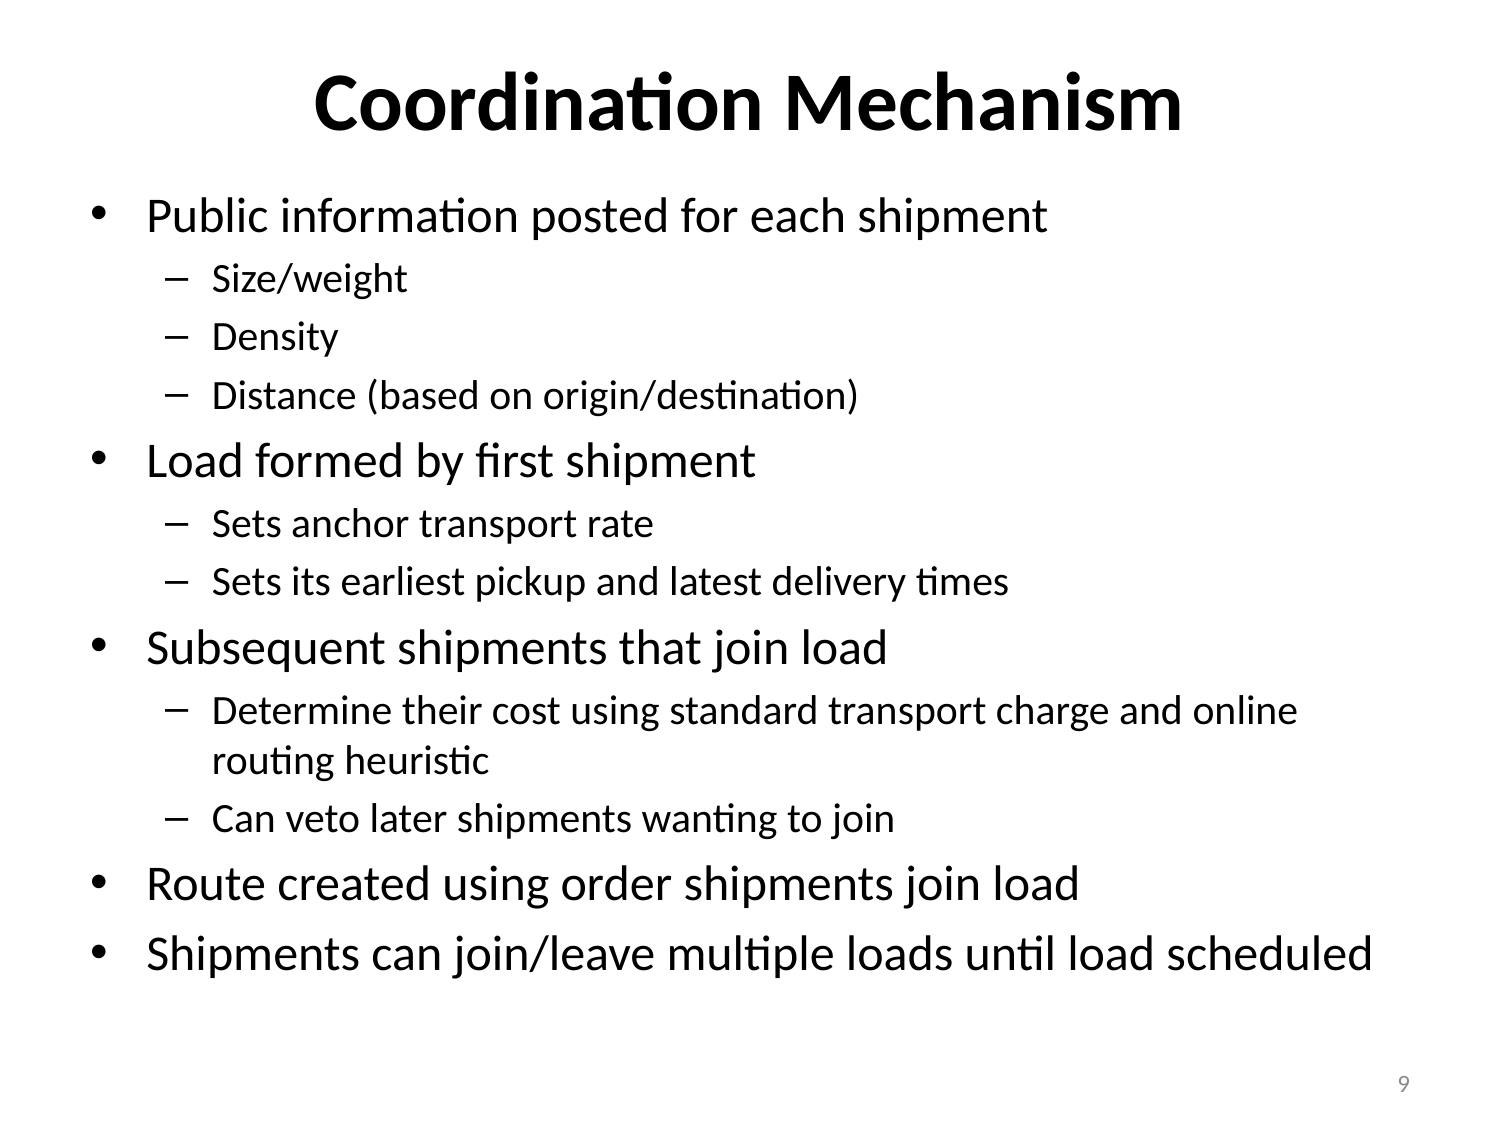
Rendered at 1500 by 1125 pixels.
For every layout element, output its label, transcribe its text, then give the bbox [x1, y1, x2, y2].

slide_number 9 [1074, 1062, 1425, 1103]
title Coordination Mechanism [75, 45, 1425, 150]
list Public information posted for each shipment Size/weight Density Distance (based on origin/destination) Load formed by first shipment Sets anchor transport rate Sets its earliest pickup and latest delivery times Subsequent shipments that join load Determine their cost using standard transport charge and online routing heuristic Can veto later shipments wanting to join Route created using order shipments join load Shipments can join/leave multiple loads until load scheduled [75, 174, 1425, 1050]
